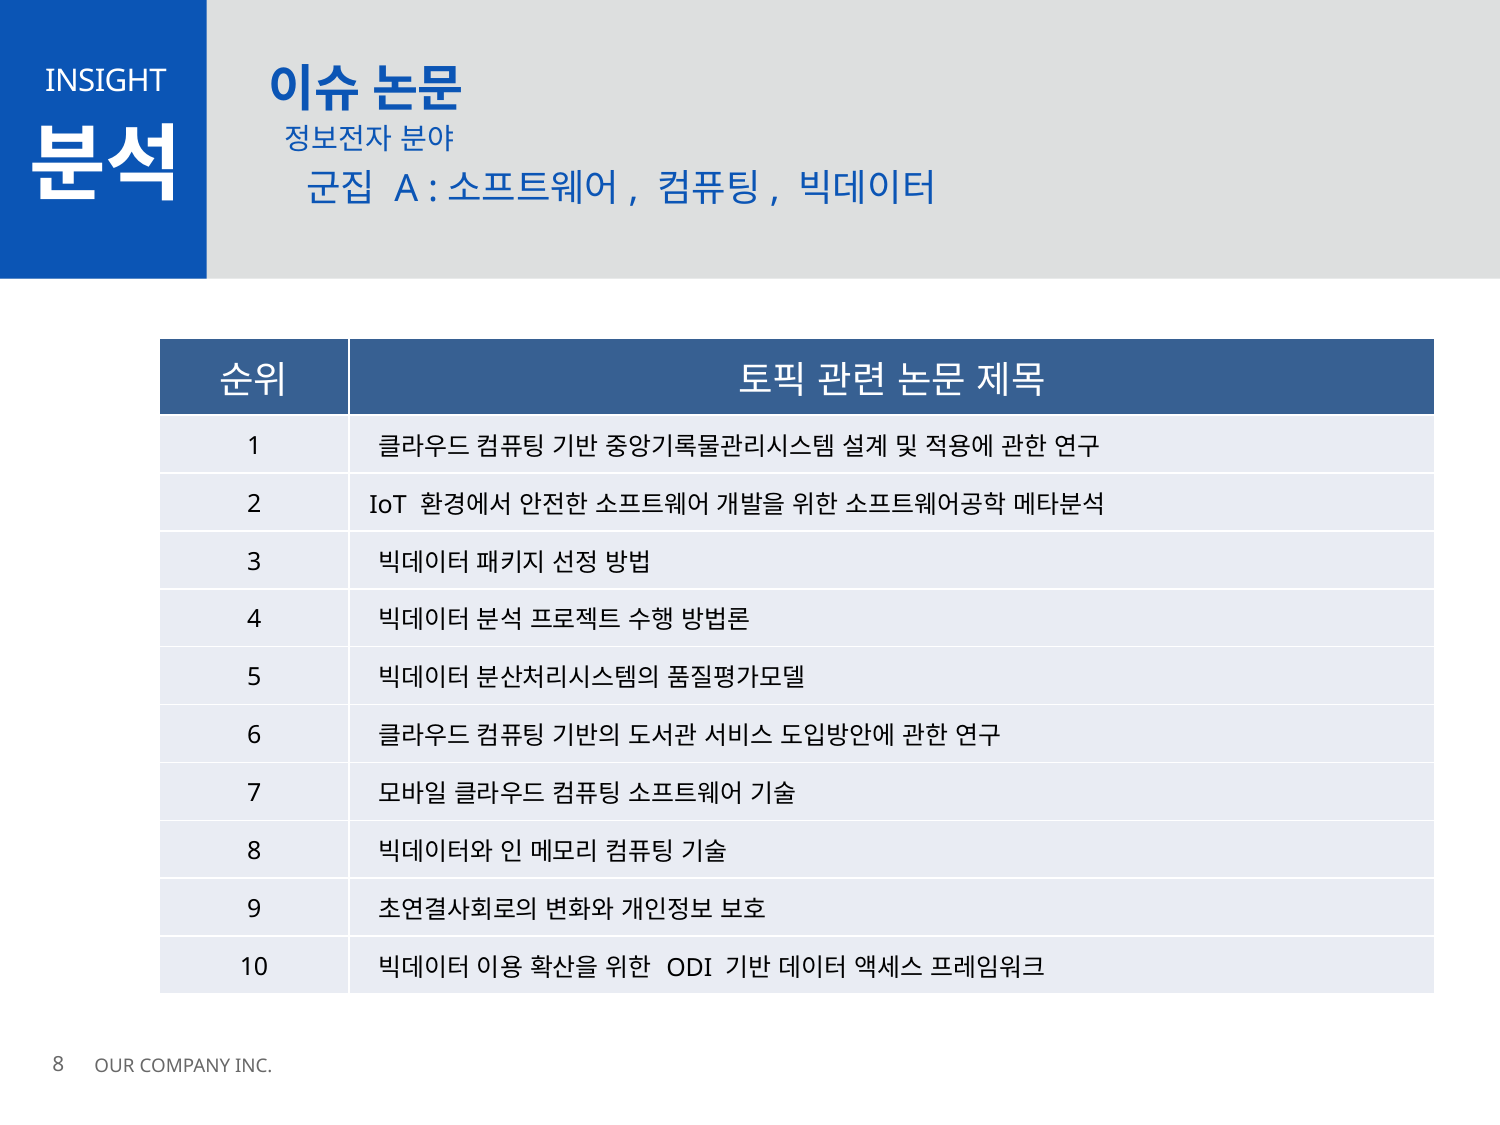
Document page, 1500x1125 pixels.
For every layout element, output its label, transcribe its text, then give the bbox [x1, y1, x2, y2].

table_cell 5 [160, 647, 348, 704]
table_cell 클라우드 컴퓨팅 기반의 도서관 서비스 도입방안에 관한 연구 [350, 705, 1434, 762]
table_cell 클라우드 컴퓨팅 기반 중앙기록물관리시스템 설계 및 적용에 관한 연구 [350, 416, 1434, 472]
list 분석 [2, 93, 210, 227]
table_cell 8 [160, 821, 348, 877]
table_header 순위 [160, 339, 348, 414]
text_box 군집 A :소프트웨어, 컴퓨팅, 빅데이터 [291, 156, 952, 217]
table_cell 빅데이터 분석 프로젝트 수행 방법론 [350, 590, 1434, 646]
table_cell 2 [160, 474, 348, 530]
table_cell 6 [160, 705, 348, 762]
table_cell 빅데이터 이용 확산을 위한 ODI 기반 데이터 액세스 프레임워크 [350, 937, 1434, 993]
table_cell 빅데이터 분산처리시스템의 품질평가모델 [350, 647, 1434, 704]
table_cell 4 [160, 590, 348, 646]
table_cell 초연결사회로의 변화와 개인정보 보호 [350, 879, 1434, 935]
table_cell 9 [160, 879, 348, 935]
table_cell 7 [160, 763, 348, 820]
table_header 토픽 관련 논문 제목 [350, 339, 1434, 414]
table_cell 빅데이터와 인 메모리 컴퓨팅 기술 [350, 821, 1434, 877]
table_cell 10 [160, 937, 348, 993]
table_cell IoT 환경에서 안전한 소프트웨어 개발을 위한 소프트웨어공학 메타분석 [350, 474, 1434, 530]
list 이슈 논문 [269, 55, 1436, 120]
list 정보전자 분야 [269, 120, 1436, 156]
table_cell 1 [160, 416, 348, 472]
table_cell 빅데이터 패키지 선정 방법 [350, 532, 1434, 588]
table_cell 모바일 클라우드 컴퓨팅 소프트웨어 기술 [350, 763, 1434, 820]
table_cell 3 [160, 532, 348, 588]
